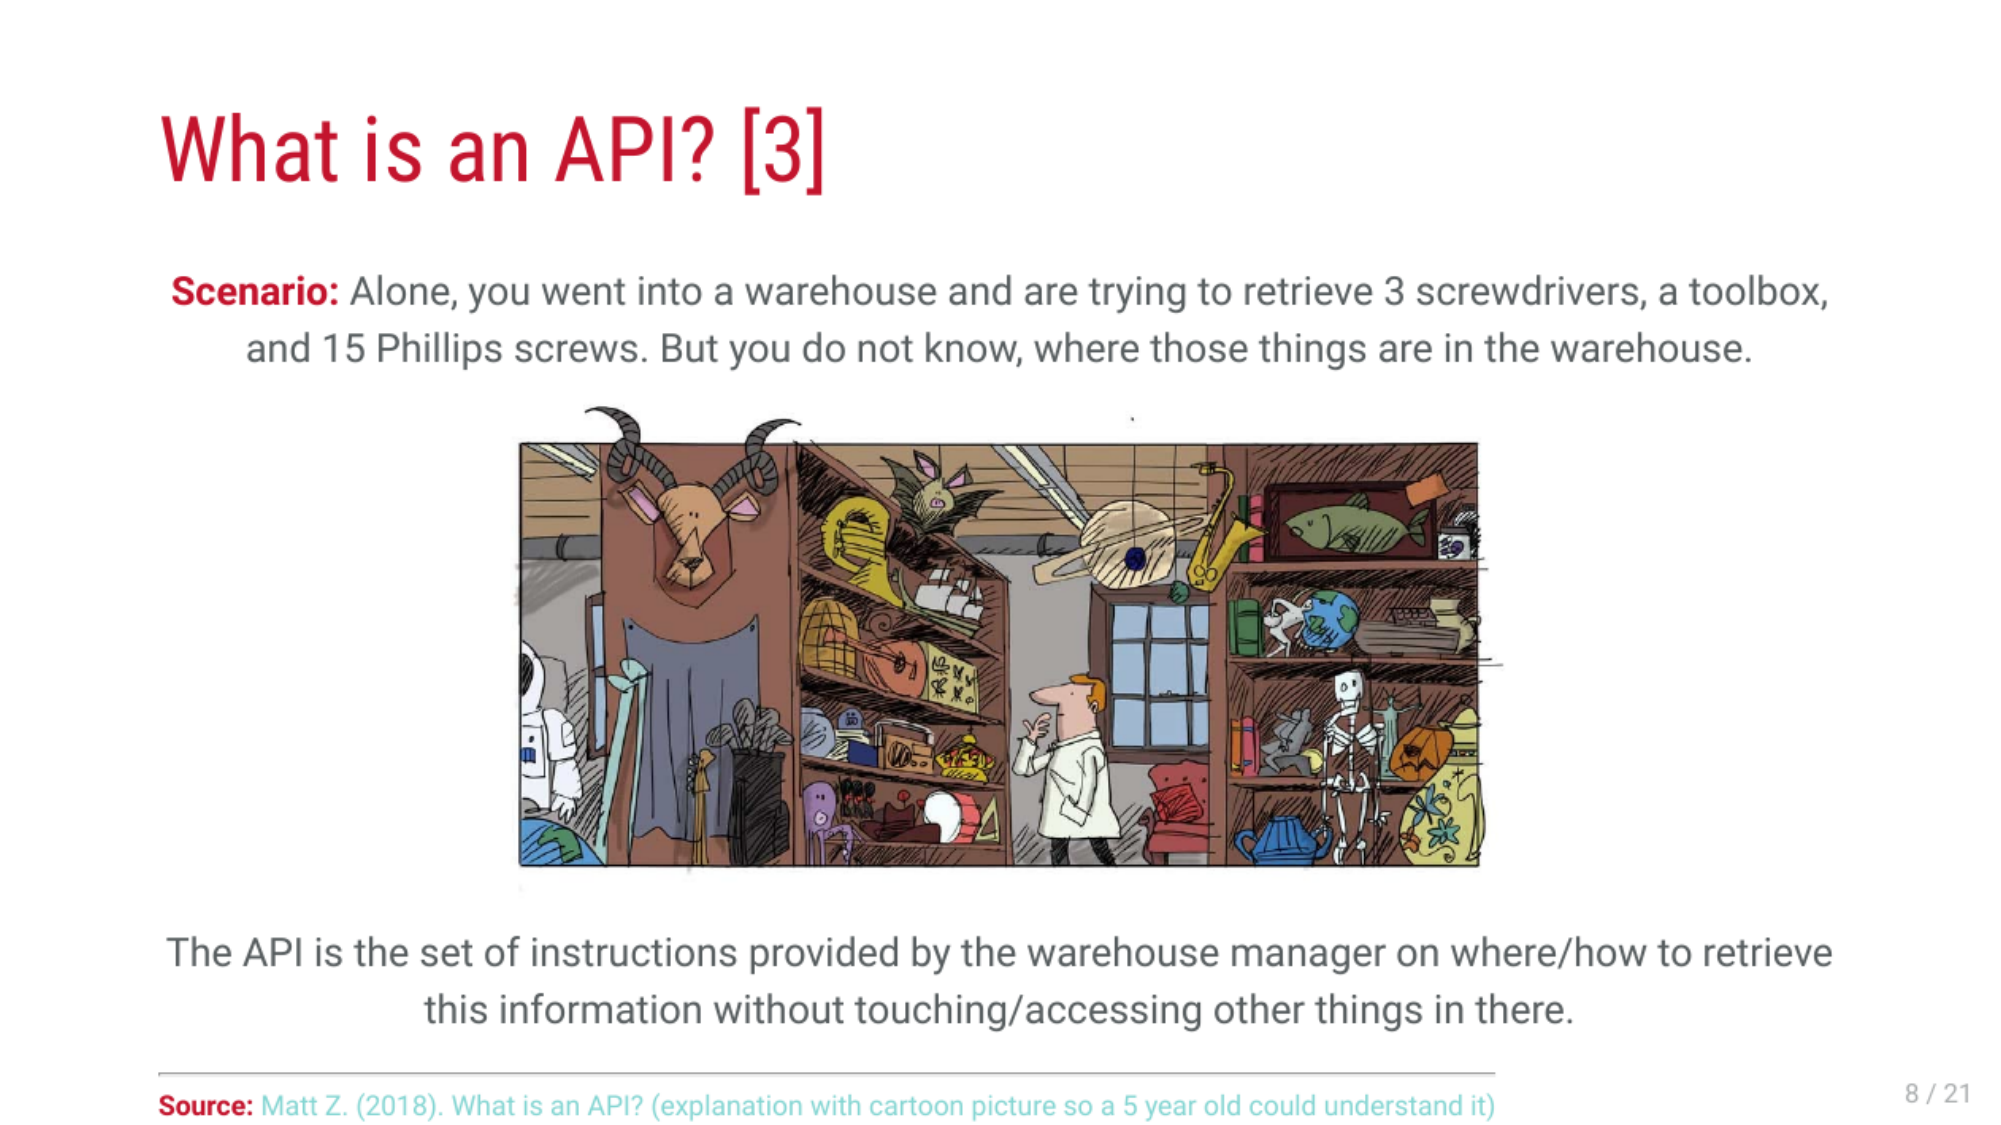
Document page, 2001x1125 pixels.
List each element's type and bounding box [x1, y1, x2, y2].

list [0, 0, 2000, 1125]
